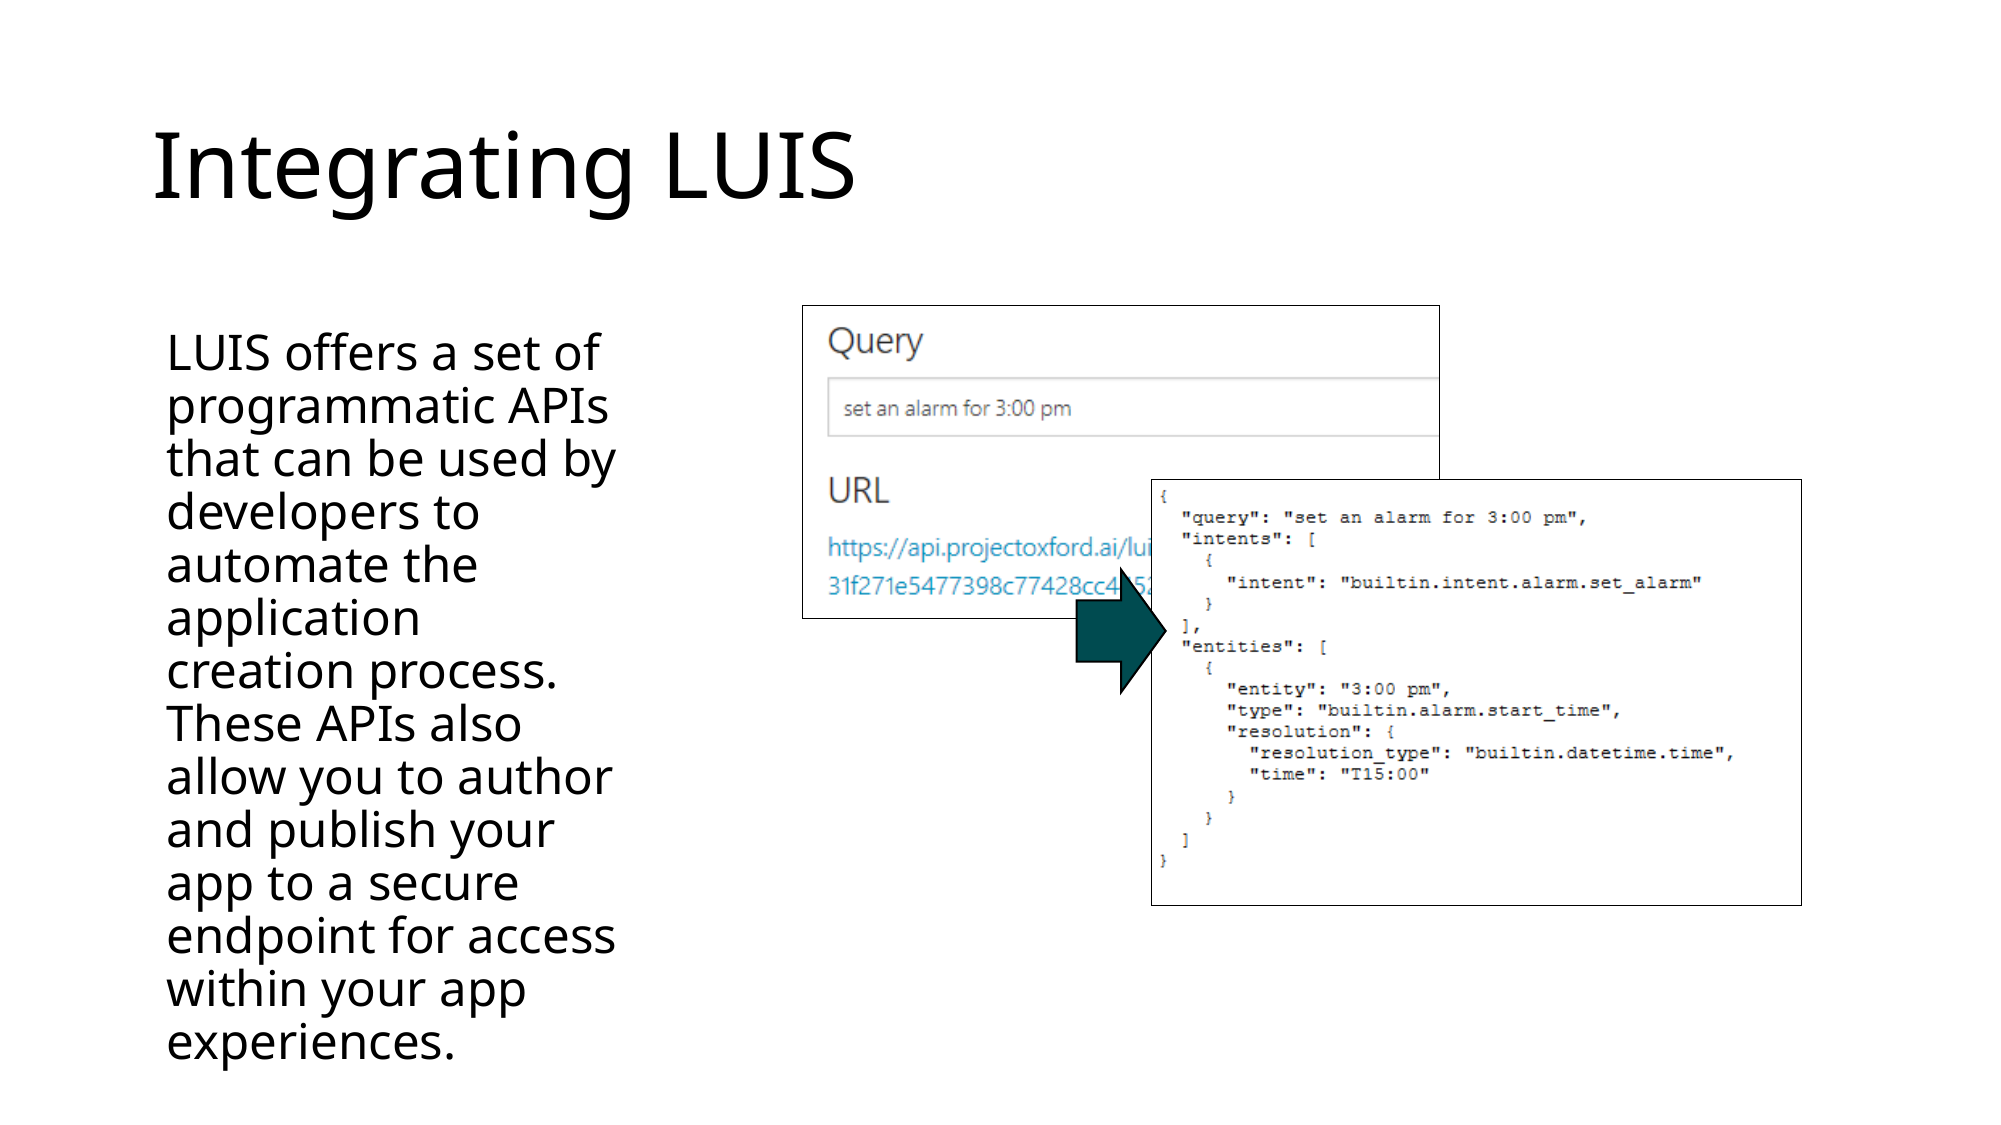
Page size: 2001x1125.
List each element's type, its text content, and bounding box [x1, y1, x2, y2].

text_box LUIS offers a set of programmatic APIs that can be used by developers to automate the application creation process. These APIs also allow you to author and publish your app to a secure endpoint for access within your app experiences. [137, 305, 651, 930]
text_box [802, 305, 1802, 906]
title Integrating LUIS [137, 59, 1863, 278]
